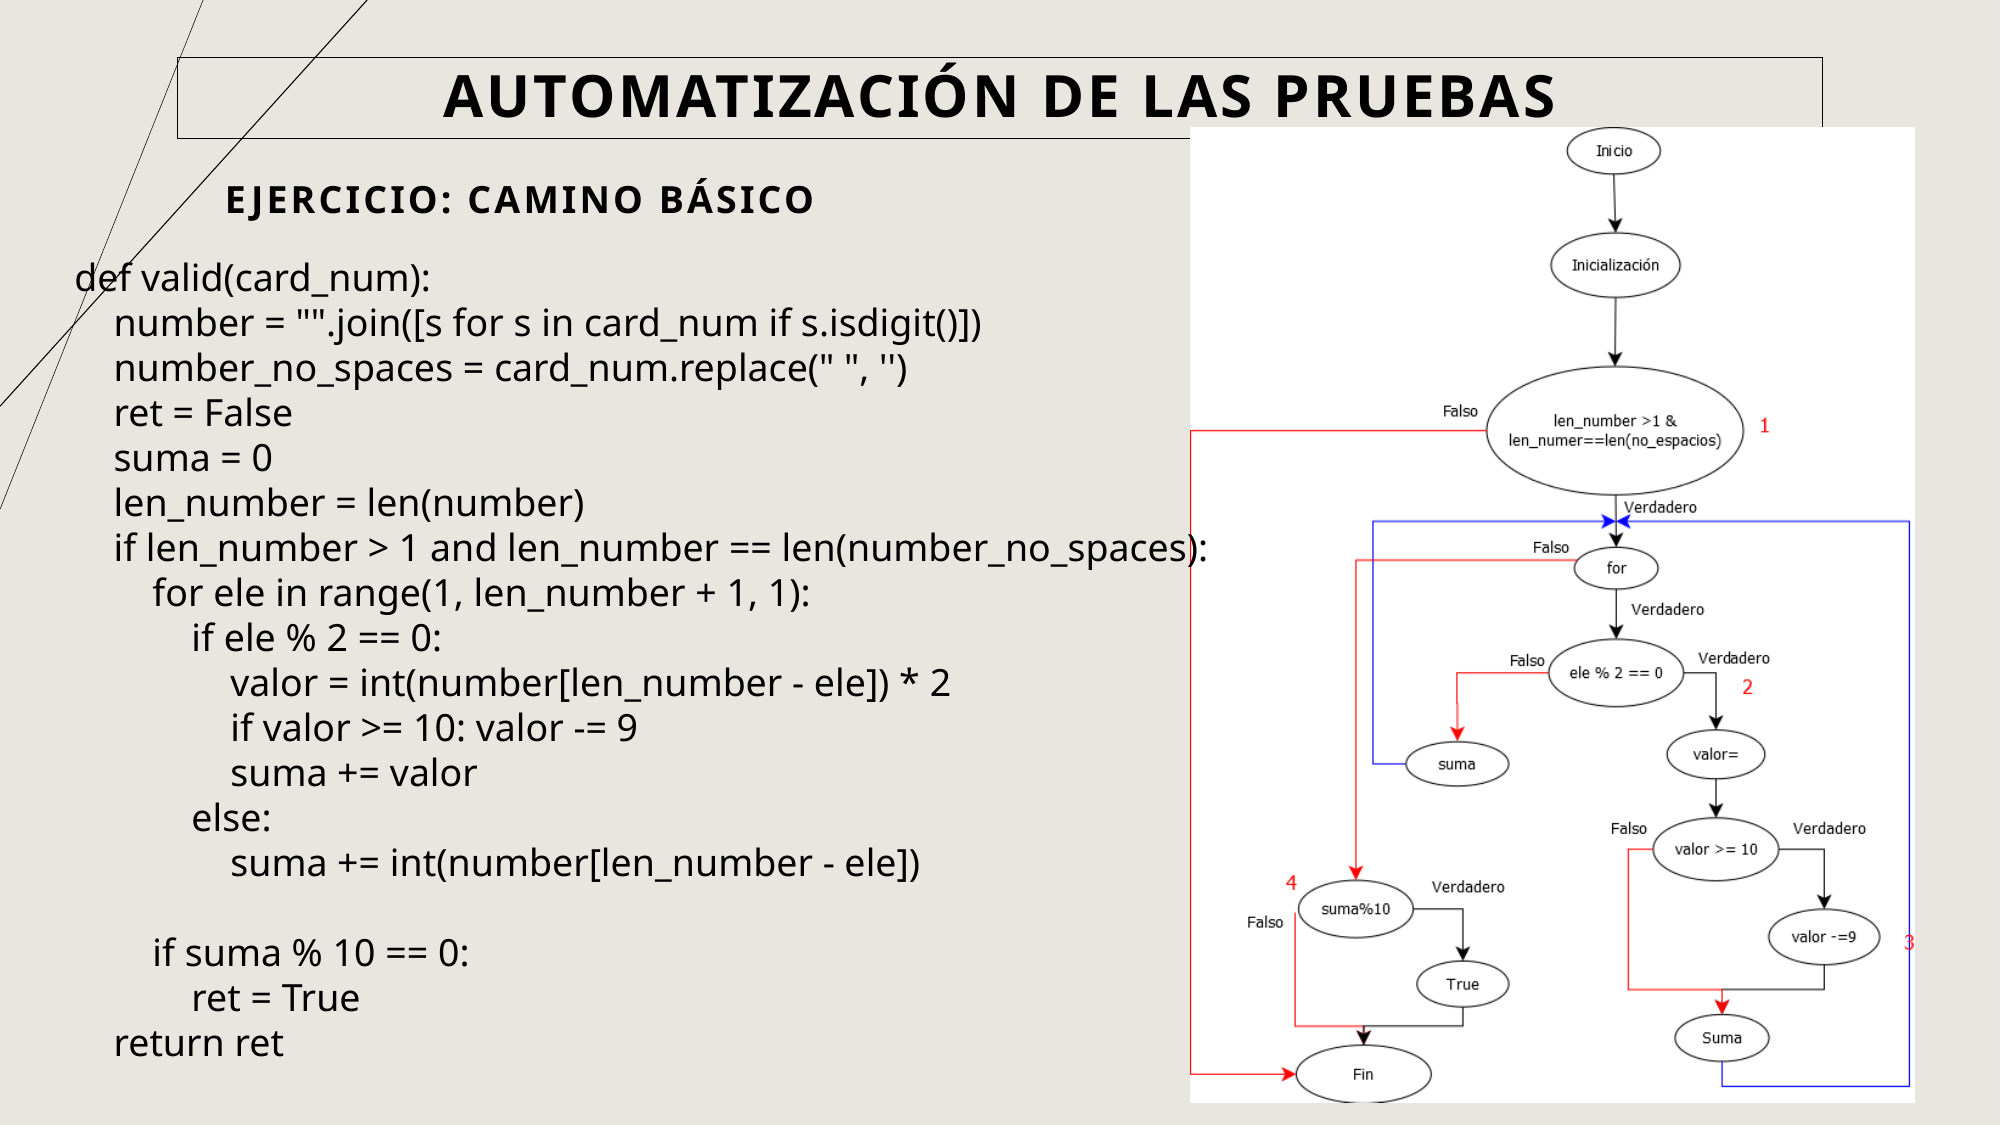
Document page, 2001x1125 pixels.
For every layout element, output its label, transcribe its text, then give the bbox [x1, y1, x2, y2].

list Ejercicio: Camino Básico [209, 169, 1190, 230]
text_box def valid(card_num): number = "".join([s for s in card_num if s.isdigit()]) number_no_spaces = card_num.replace(" ", '') ret = False suma = 0 len_number = len(number) if len_number > 1 and len_number == len(number_no_spaces): for ele in range(1, len_number + 1, 1): if ele % 2 == 0: valor = int(number[len_number - ele]) * 2 if valor >= 10: valor -= 9 suma += valor else: suma += int(number[len_number - ele]) if suma % 10 == 0: ret = True return ret [59, 246, 1190, 1072]
picture [1190, 127, 1915, 1103]
title Automatización de las pruebas [177, 57, 1823, 139]
